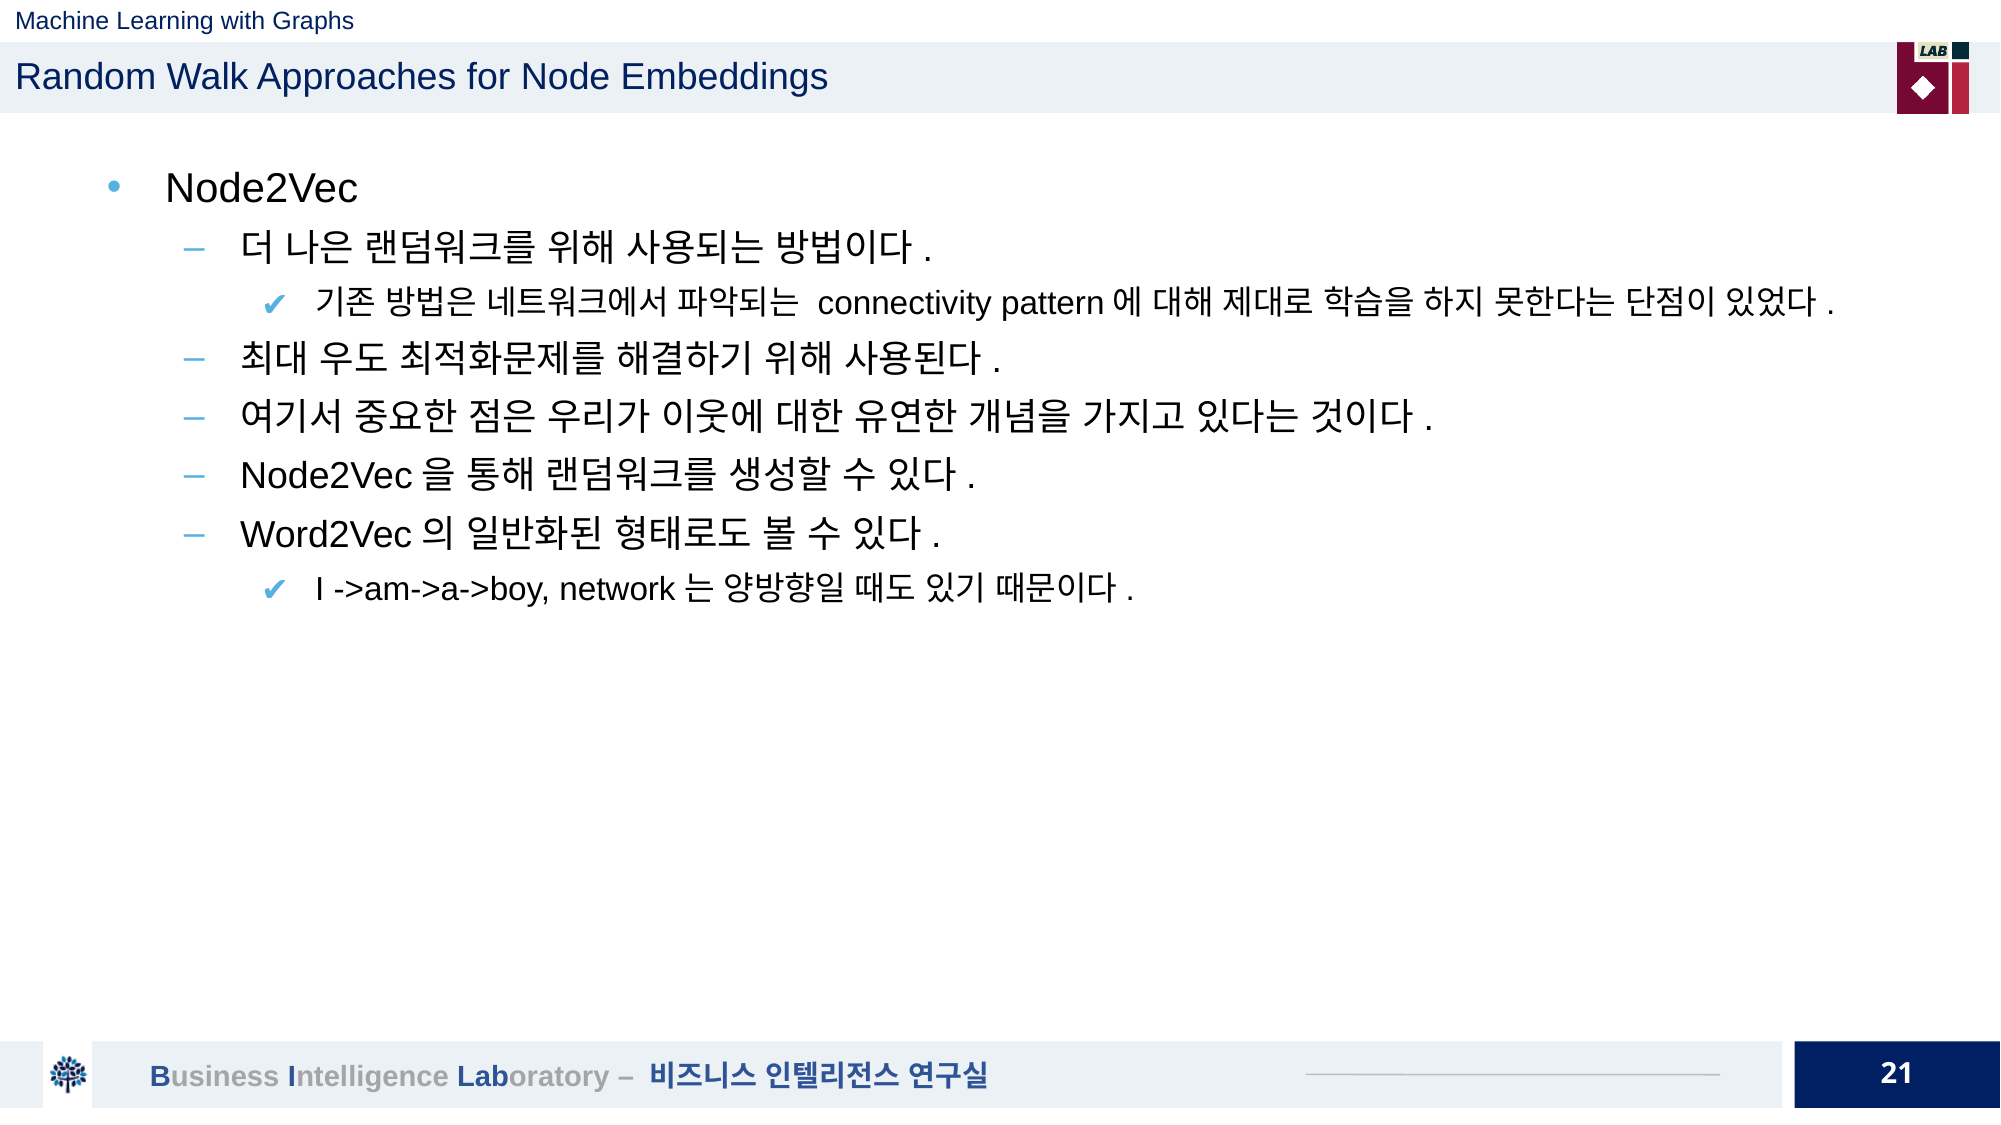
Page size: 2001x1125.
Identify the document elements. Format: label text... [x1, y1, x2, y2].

slide_number 21 [1825, 1044, 1970, 1105]
list Node2Vec 더 나은 랜덤워크를 위해 사용되는 방법이다. 기존 방법은 네트워크에서 파악되는 connectivity pattern에 대해 제대로 학습을 하지 못한다는 단점이 있었다. 최대 우도 최적화문제를 해결하기 위해 사용된다. 여기서 중요한 점은 우리가 이웃에 대한 유연한 개념을 가지고 있다는 것이다. Node2Vec을 통해 랜덤워크를 생성할 수 있다. Word2Vec의 일반화된 형태로도 볼 수 있다. I ->am->a->boy, network는 양방향일 때도 있기 때문이다. [73, 138, 1927, 1028]
picture [43, 1041, 92, 1108]
picture [1897, 41, 1969, 114]
subtitle Random Walk Approaches for Node Embeddings [0, 42, 1326, 113]
title Machine Learning with Graphs [0, 0, 598, 42]
